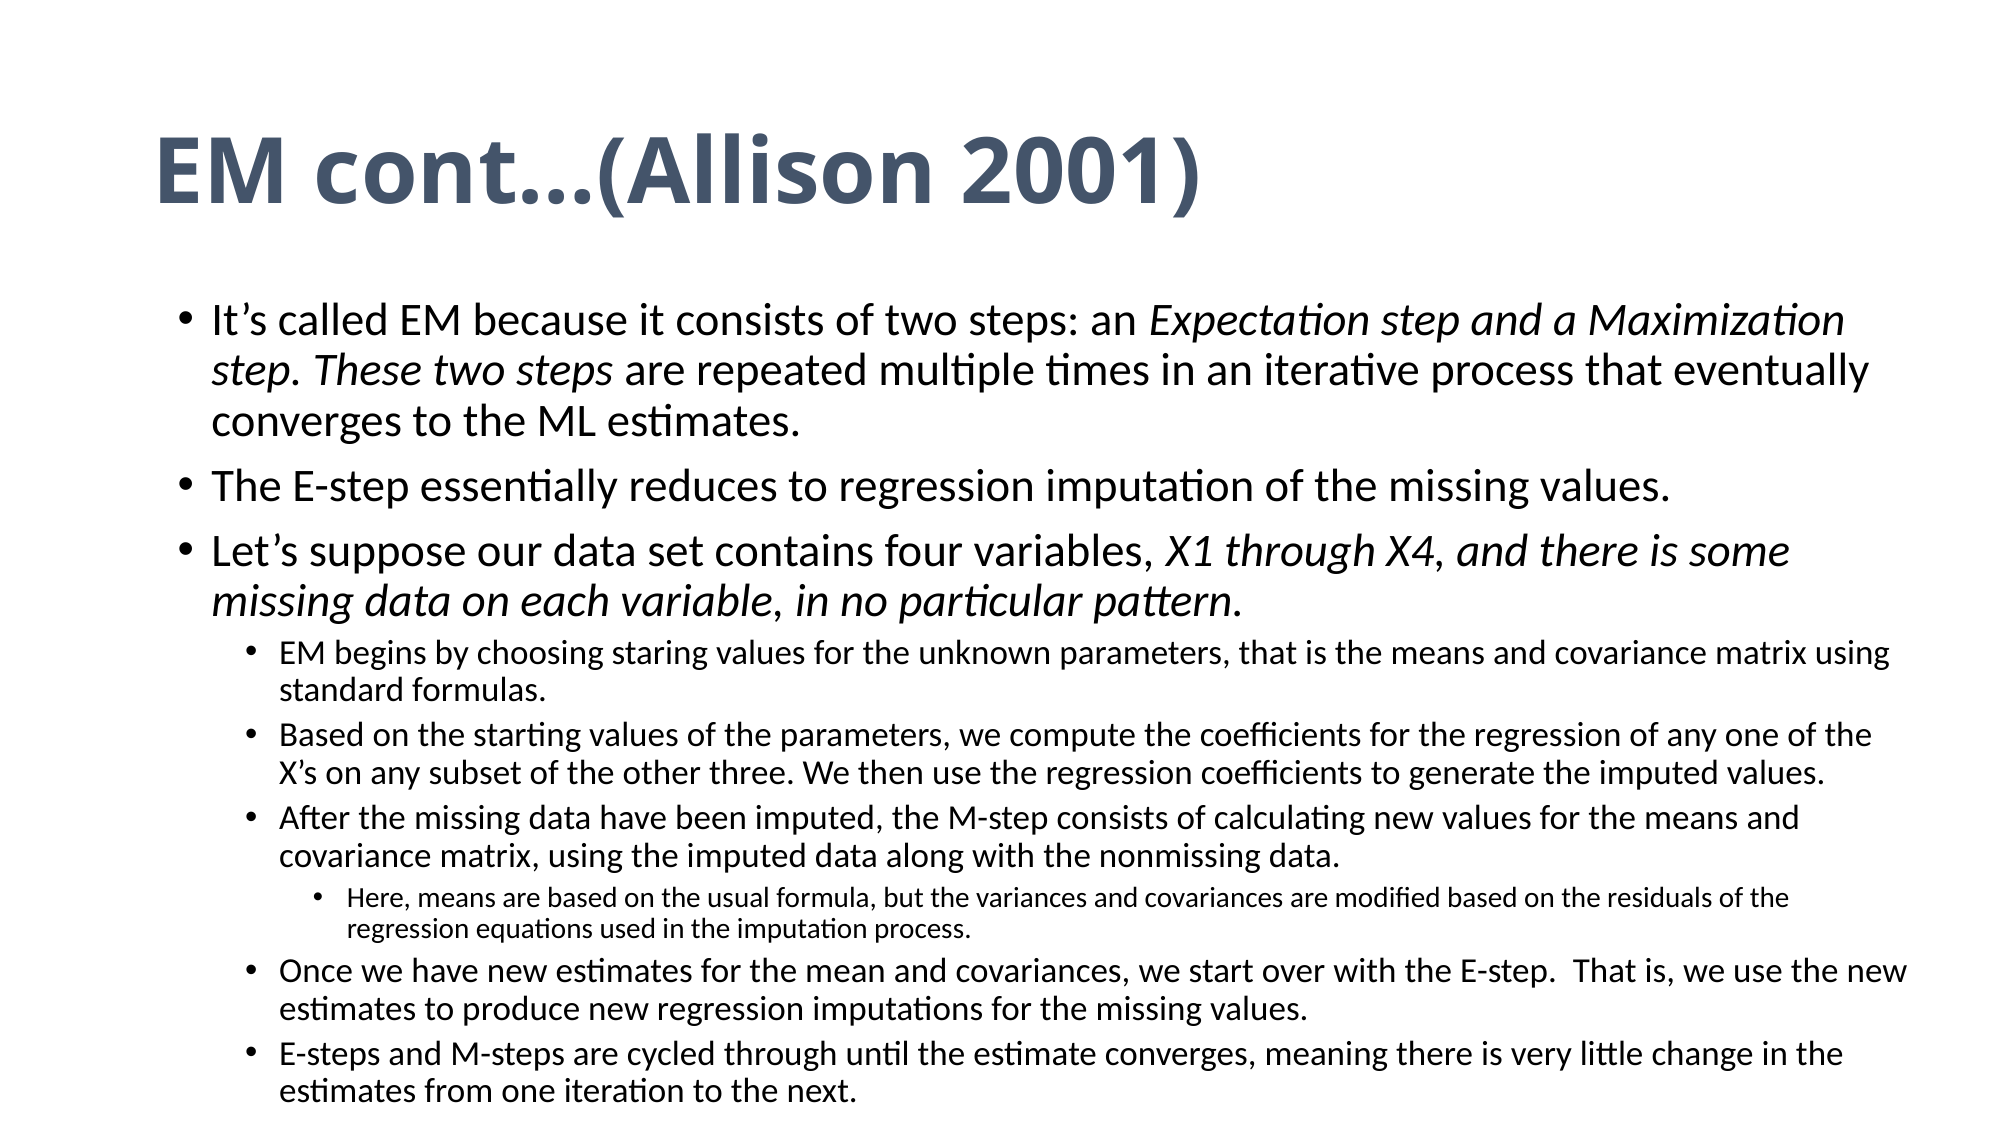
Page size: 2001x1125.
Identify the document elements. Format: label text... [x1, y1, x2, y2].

title EM cont…(Allison 2001) [137, 65, 1863, 283]
list It’s called EM because it consists of two steps: an Expectation step and a Maximization step. These two steps are repeated multiple times in an iterative process that eventually converges to the ML estimates. The E-step essentially reduces to regression imputation of the missing values. Let’s suppose our data set contains four variables, X1 through X4, and there is some missing data on each variable, in no particular pattern. EM begins by choosing staring values for the unknown parameters, that is the means and covariance matrix using standard formulas. Based on the starting values of the parameters, we compute the coefficients for the regression of any one of the X’s on any subset of the other three. We then use the regression coefficients to generate the imputed values. After the missing data have been imputed, the M-step consists of calculating new values for the means and covariance matrix, using the imputed data along with the nonmissing data. Here, means are based on the usual formula, but the variances and covariances are modified based on the residuals of the regression equations used in the imputation process. Once we have new estimates for the mean and covariances, we start over with the E-step. That is, we use the new estimates to produce new regression imputations for the missing values. E-steps and M-steps are cycled through until the estimate converges, meaning there is very little change in the estimates from one iteration to the next. [162, 287, 1925, 1125]
